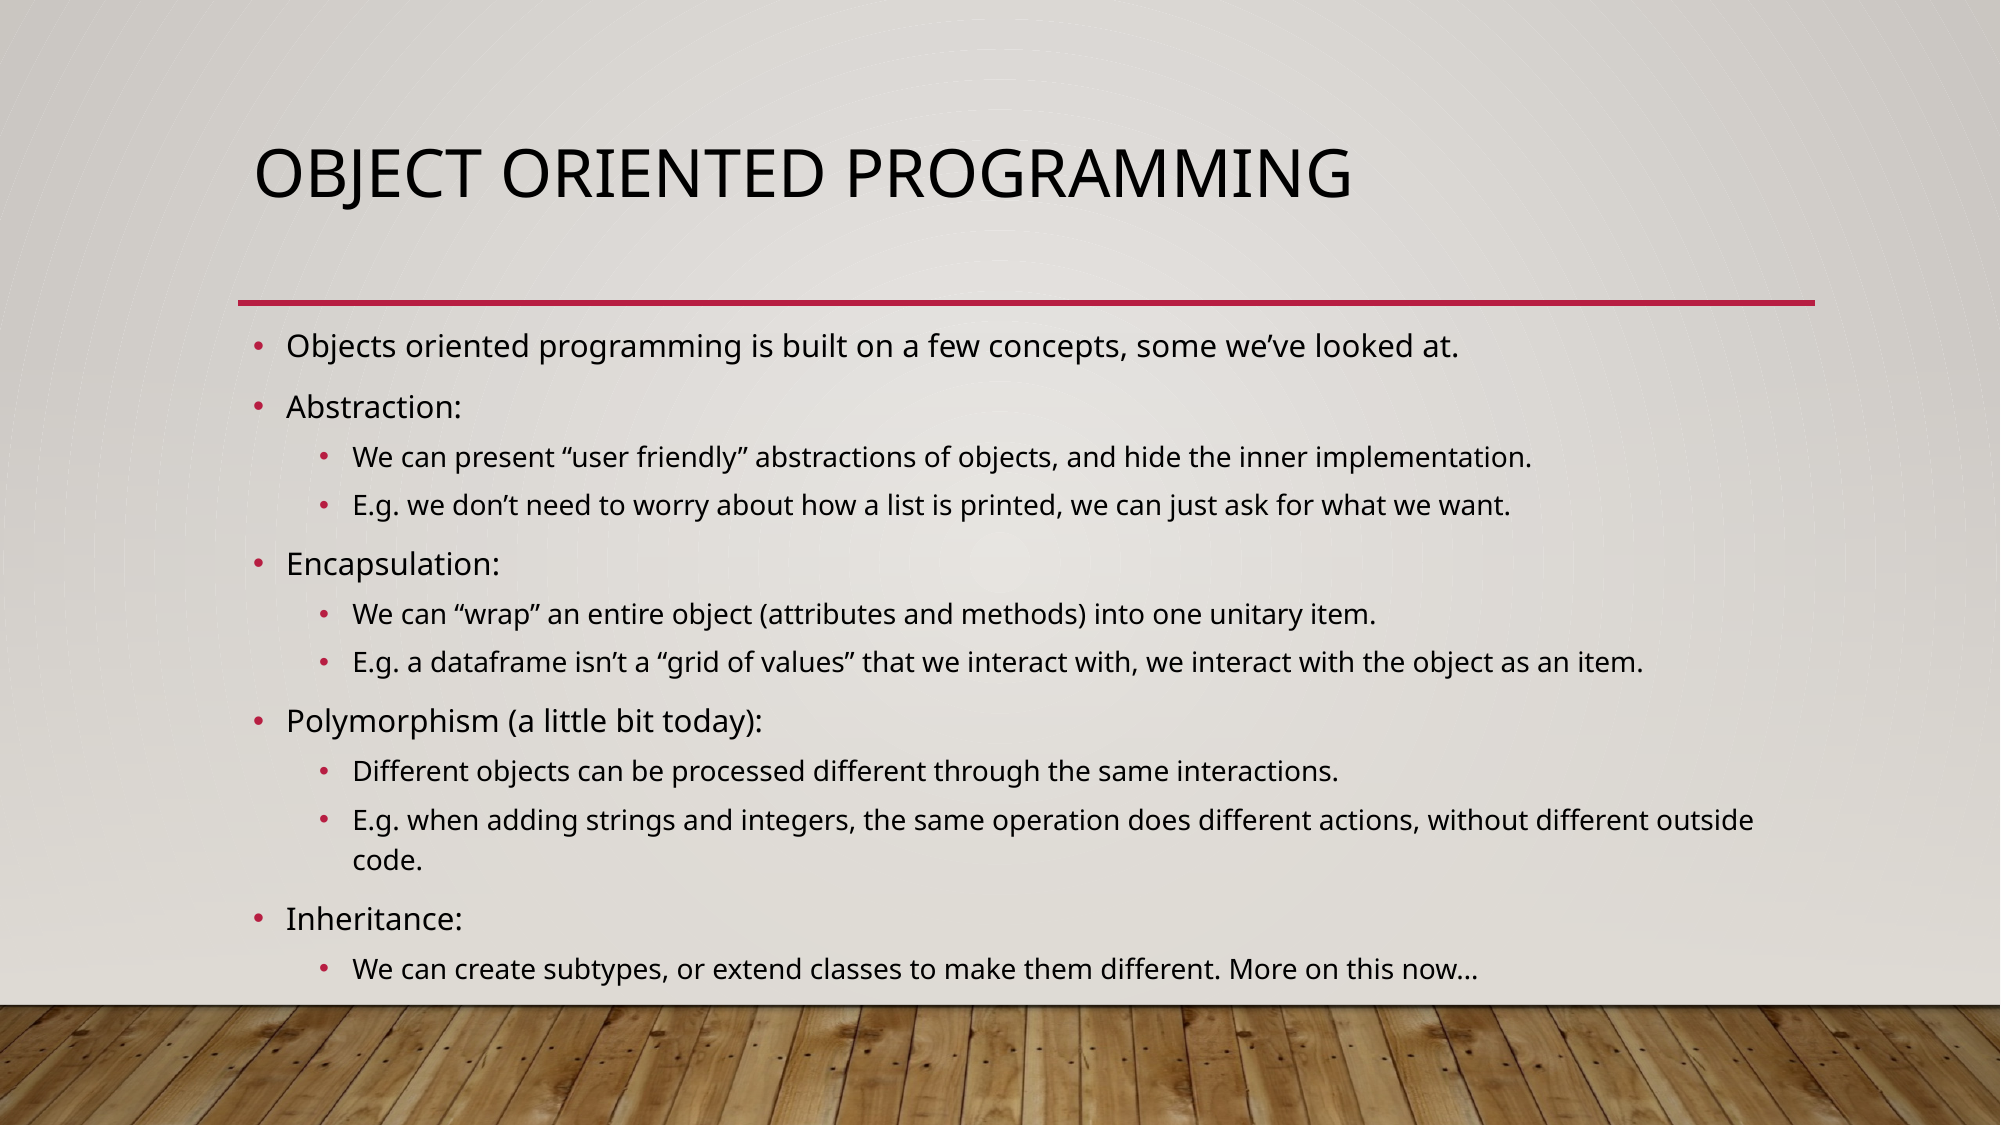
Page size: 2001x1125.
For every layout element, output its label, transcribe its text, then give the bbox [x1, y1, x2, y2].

picture [0, 1005, 2000, 1125]
list Objects oriented programming is built on a few concepts, some we’ve looked at. Abstraction: We can present “user friendly” abstractions of objects, and hide the inner implementation. E.g. we don’t need to worry about how a list is printed, we can just ask for what we want. Encapsulation: We can “wrap” an entire object (attributes and methods) into one unitary item. E.g. a dataframe isn’t a “grid of values” that we interact with, we interact with the object as an item. Polymorphism (a little bit today): Different objects can be processed different through the same interactions. E.g. when adding strings and integers, the same operation does different actions, without different outside code. Inheritance: We can create subtypes, or extend classes to make them different. More on this now… [238, 311, 1814, 993]
title Object Oriented Programming [238, 131, 1814, 305]
